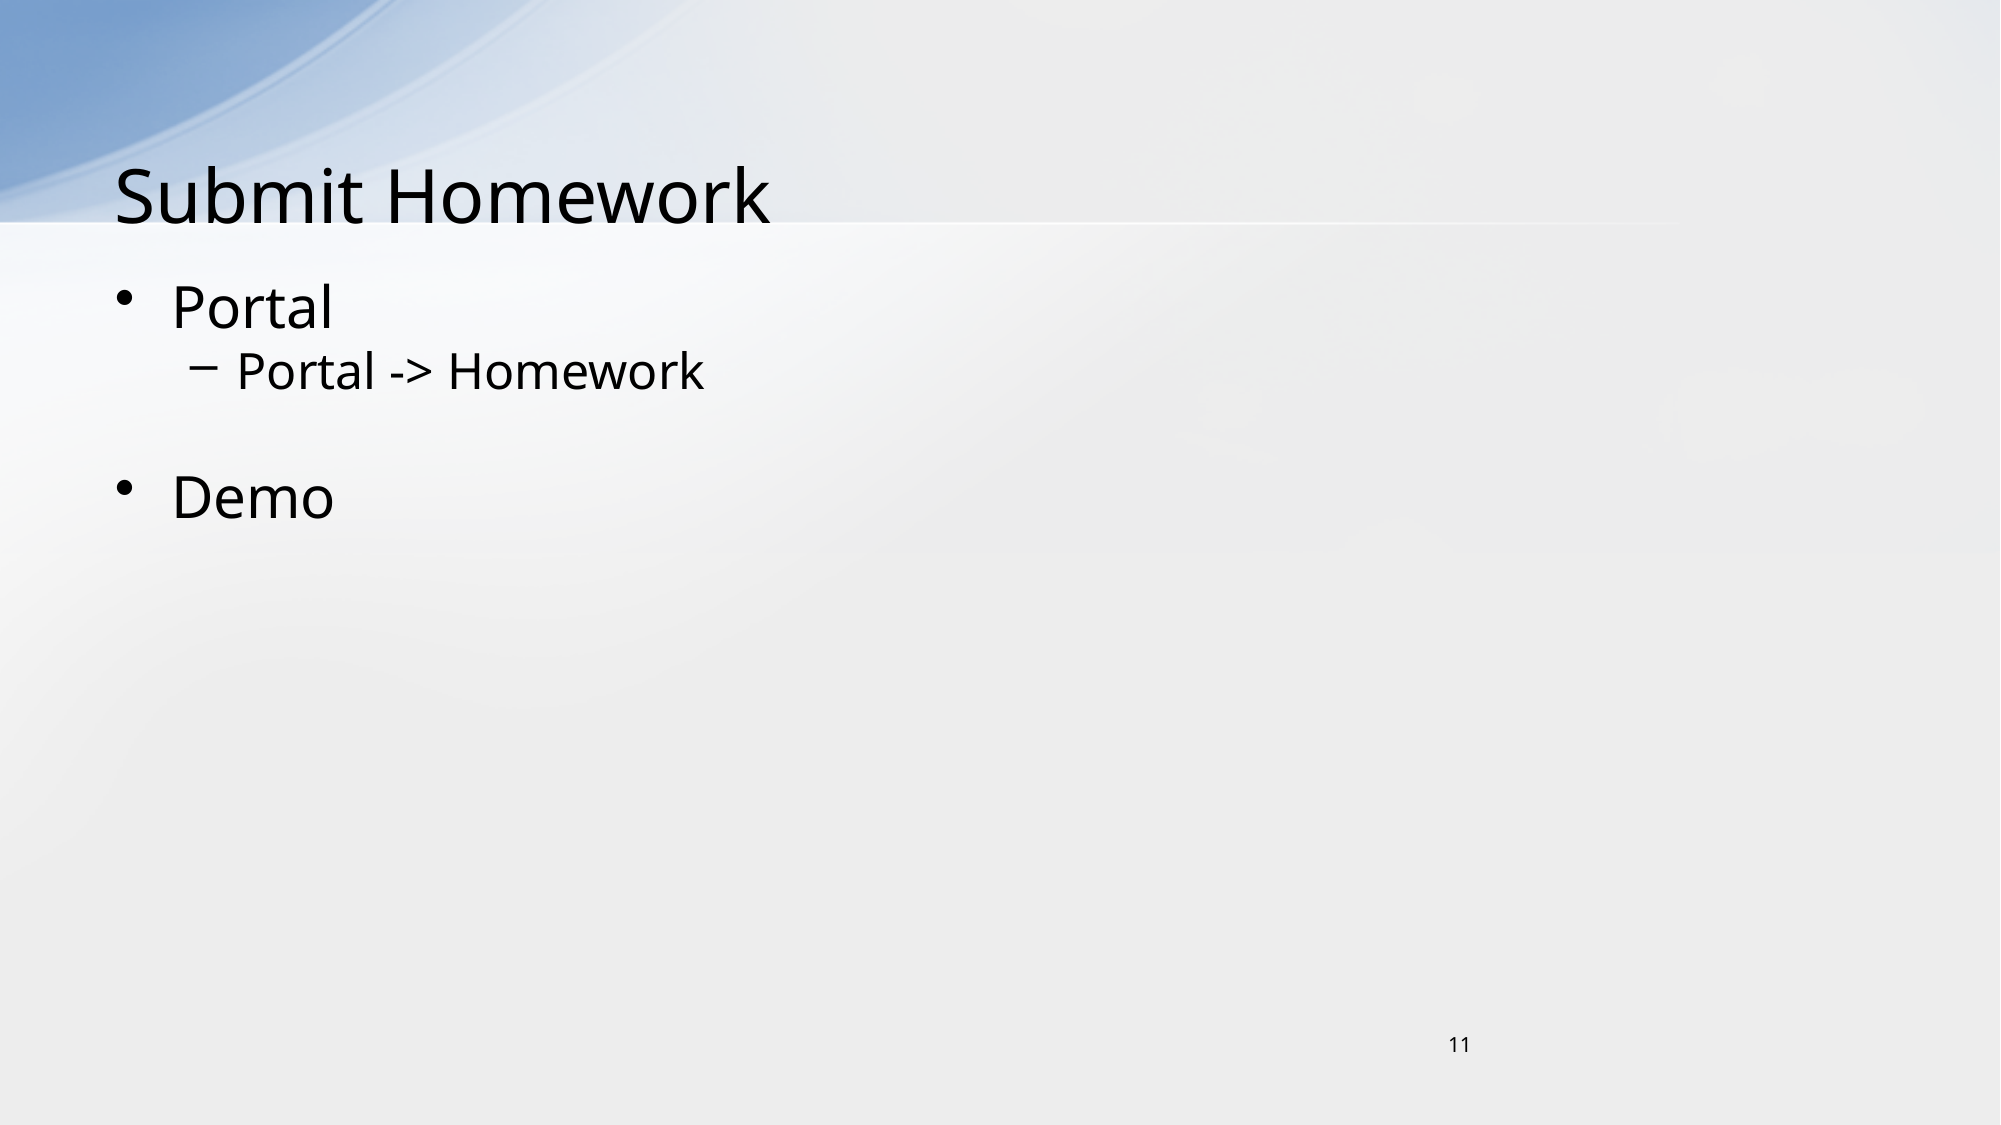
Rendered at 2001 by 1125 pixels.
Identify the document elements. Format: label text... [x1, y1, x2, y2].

picture [0, 0, 2000, 1125]
list Portal Portal -> Homework Demo [99, 262, 1900, 1005]
title Submit Homework [99, 58, 1900, 247]
slide_number 11 [1433, 1024, 1900, 1103]
